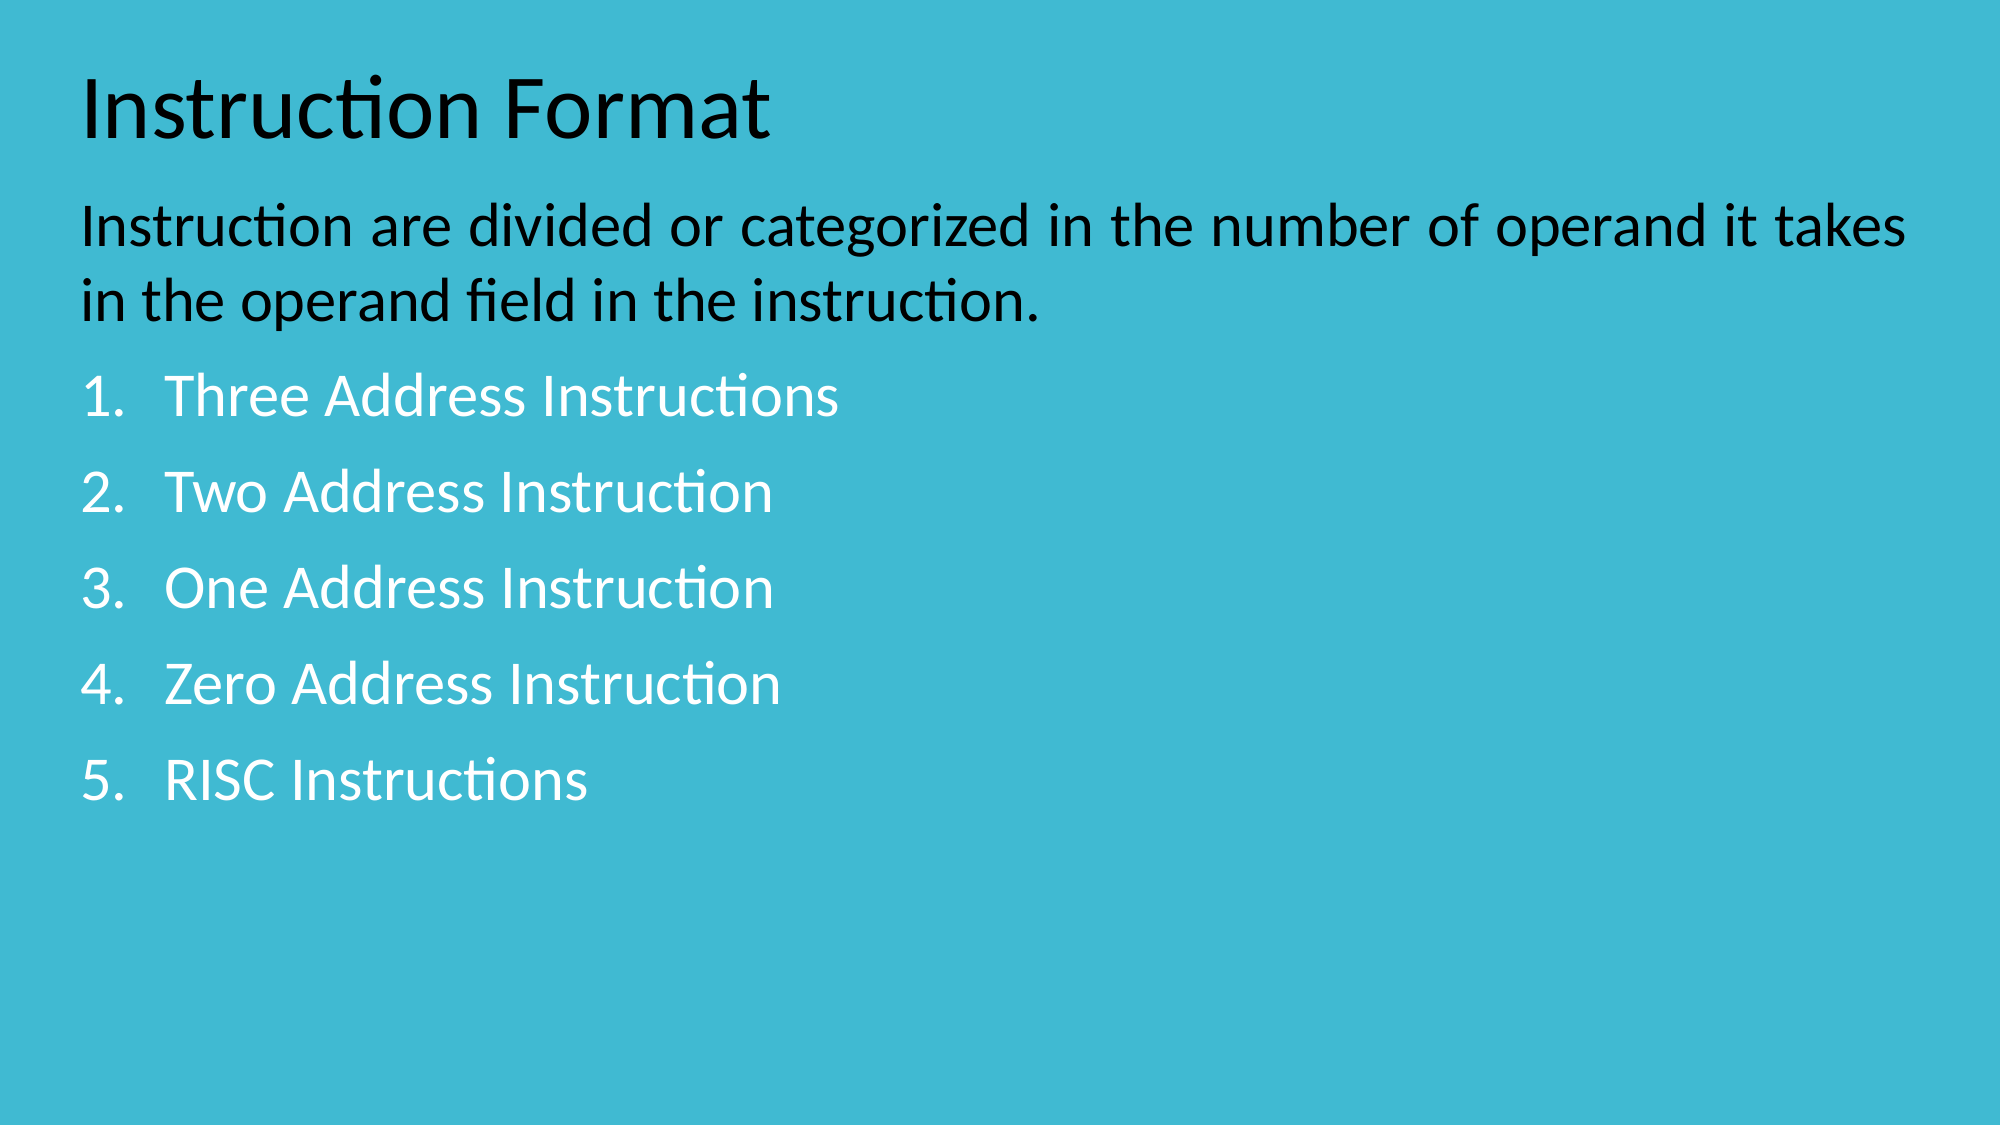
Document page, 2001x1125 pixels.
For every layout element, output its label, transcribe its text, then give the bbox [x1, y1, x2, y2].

list Instruction are divided or categorized in the number of operand it takes in the operand field in the instruction. Three Address Instructions Two Address Instruction One Address Instruction Zero Address Instruction RISC Instructions [64, 176, 1924, 1103]
title Instruction Format [64, 0, 1790, 176]
